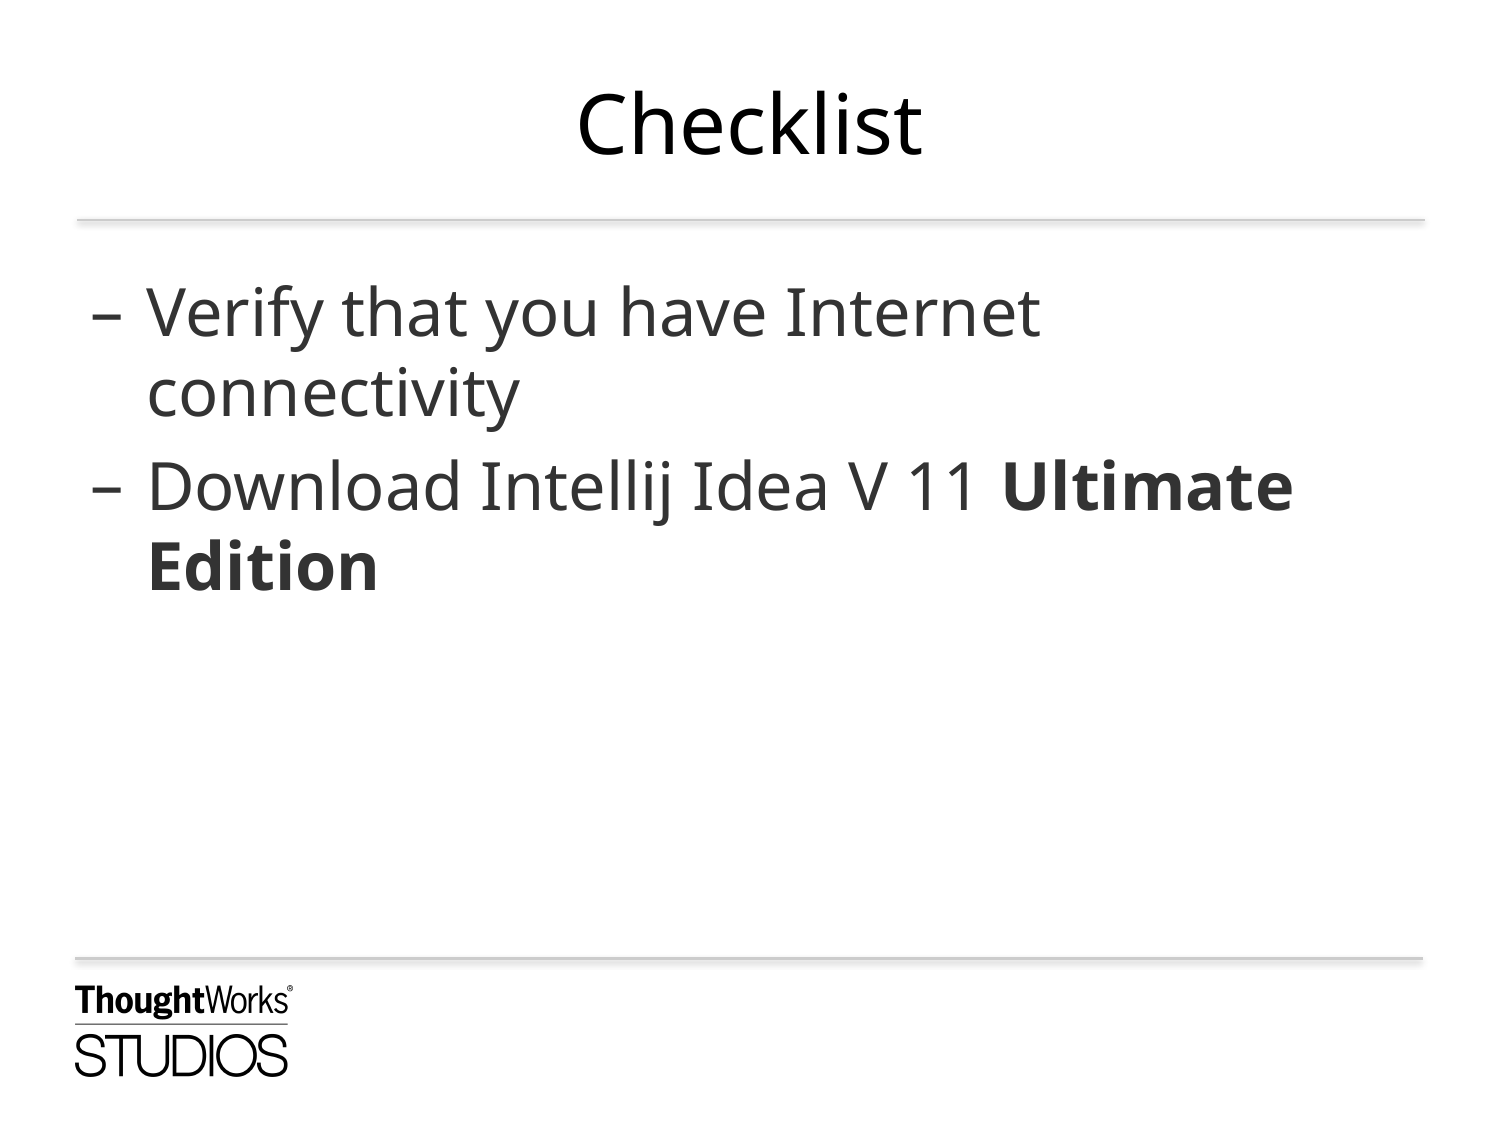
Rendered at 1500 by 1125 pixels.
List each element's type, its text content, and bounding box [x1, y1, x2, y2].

picture [75, 985, 293, 1077]
list Verify that you have Internet connectivity Download Intellij Idea V 11 Ultimate Edition [75, 262, 1425, 948]
title Checklist [75, 45, 1425, 197]
